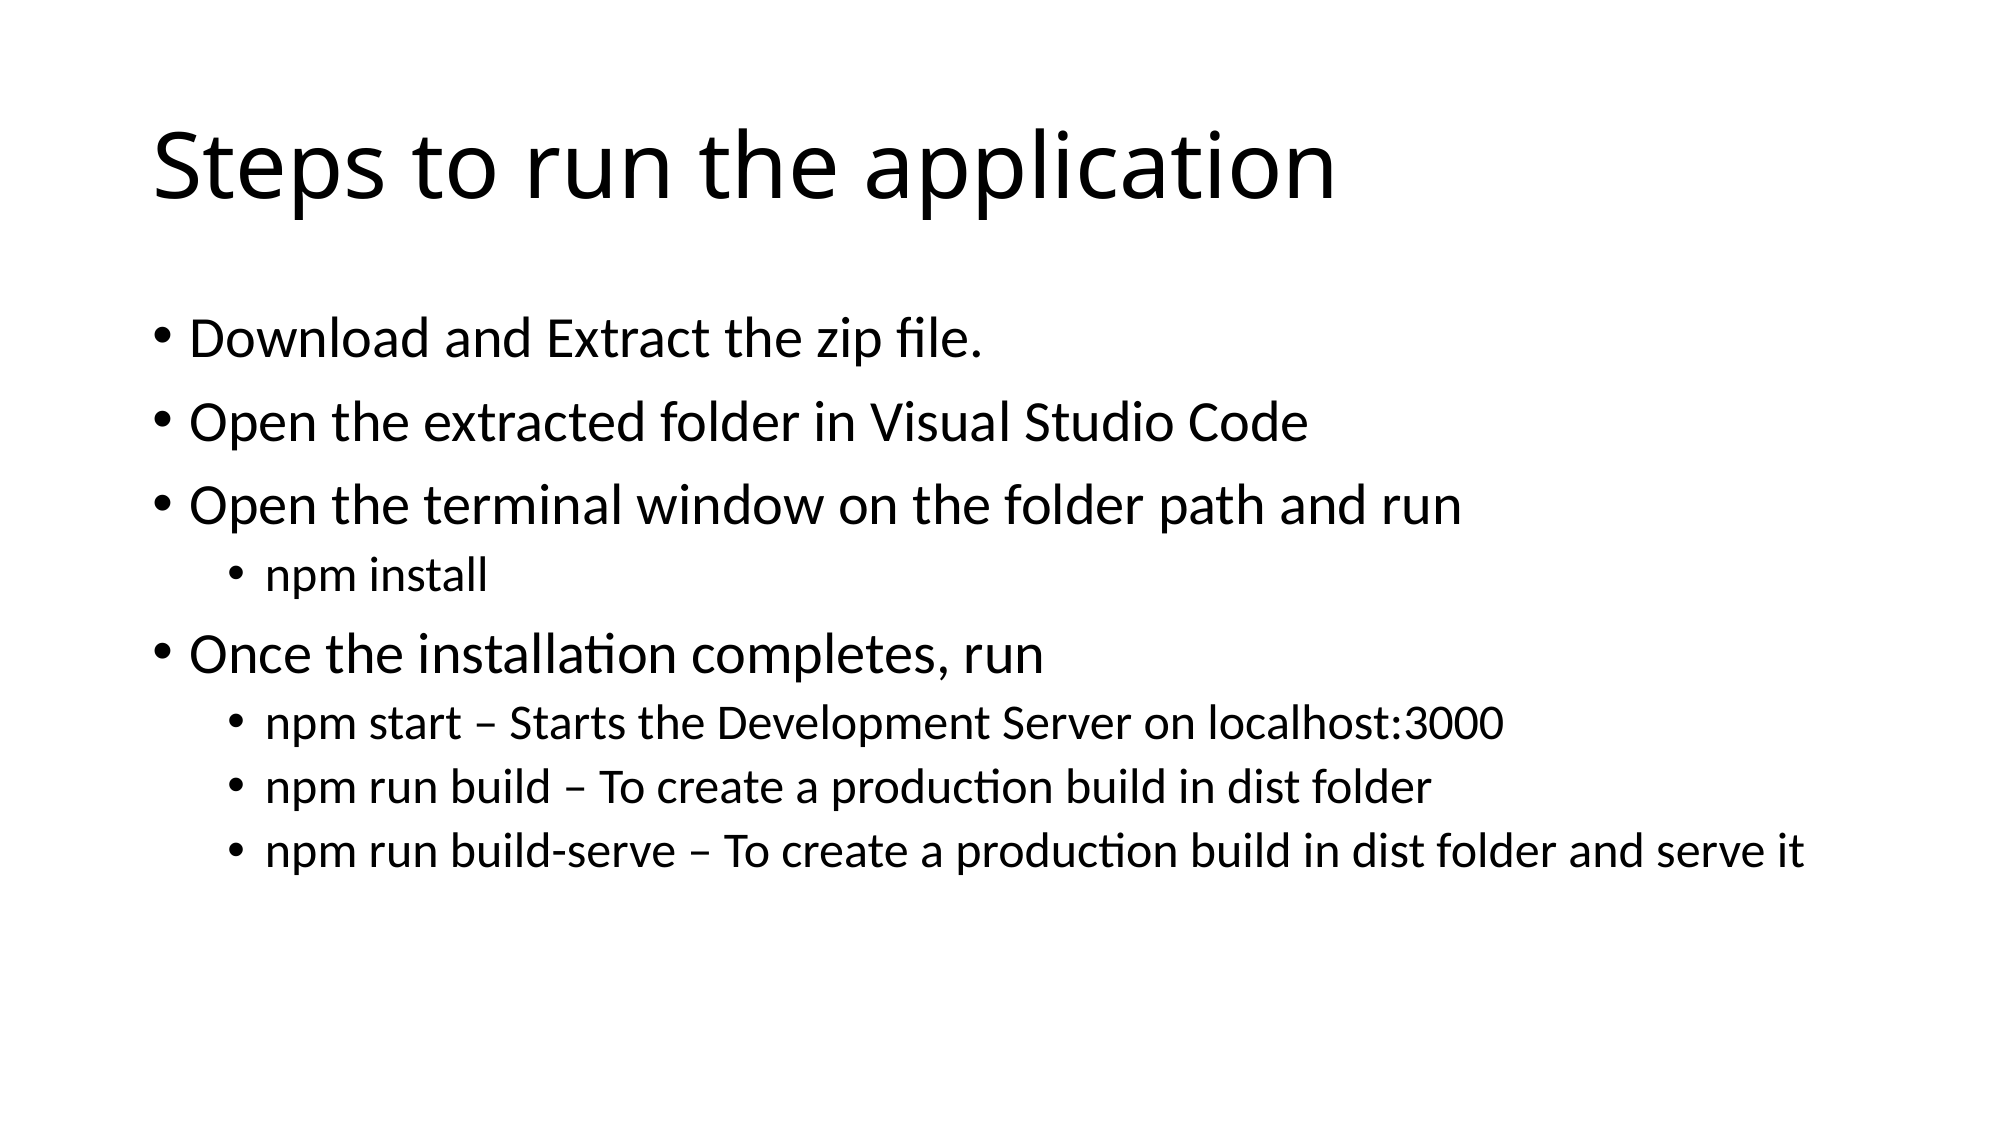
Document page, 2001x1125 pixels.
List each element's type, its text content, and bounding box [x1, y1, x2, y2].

list Download and Extract the zip file. Open the extracted folder in Visual Studio Code Open the terminal window on the folder path and run npm install Once the installation completes, run npm start – Starts the Development Server on localhost:3000 npm run build – To create a production build in dist folder npm run build-serve – To create a production build in dist folder and serve it [137, 299, 1863, 1014]
title Steps to run the application [137, 59, 1863, 278]
